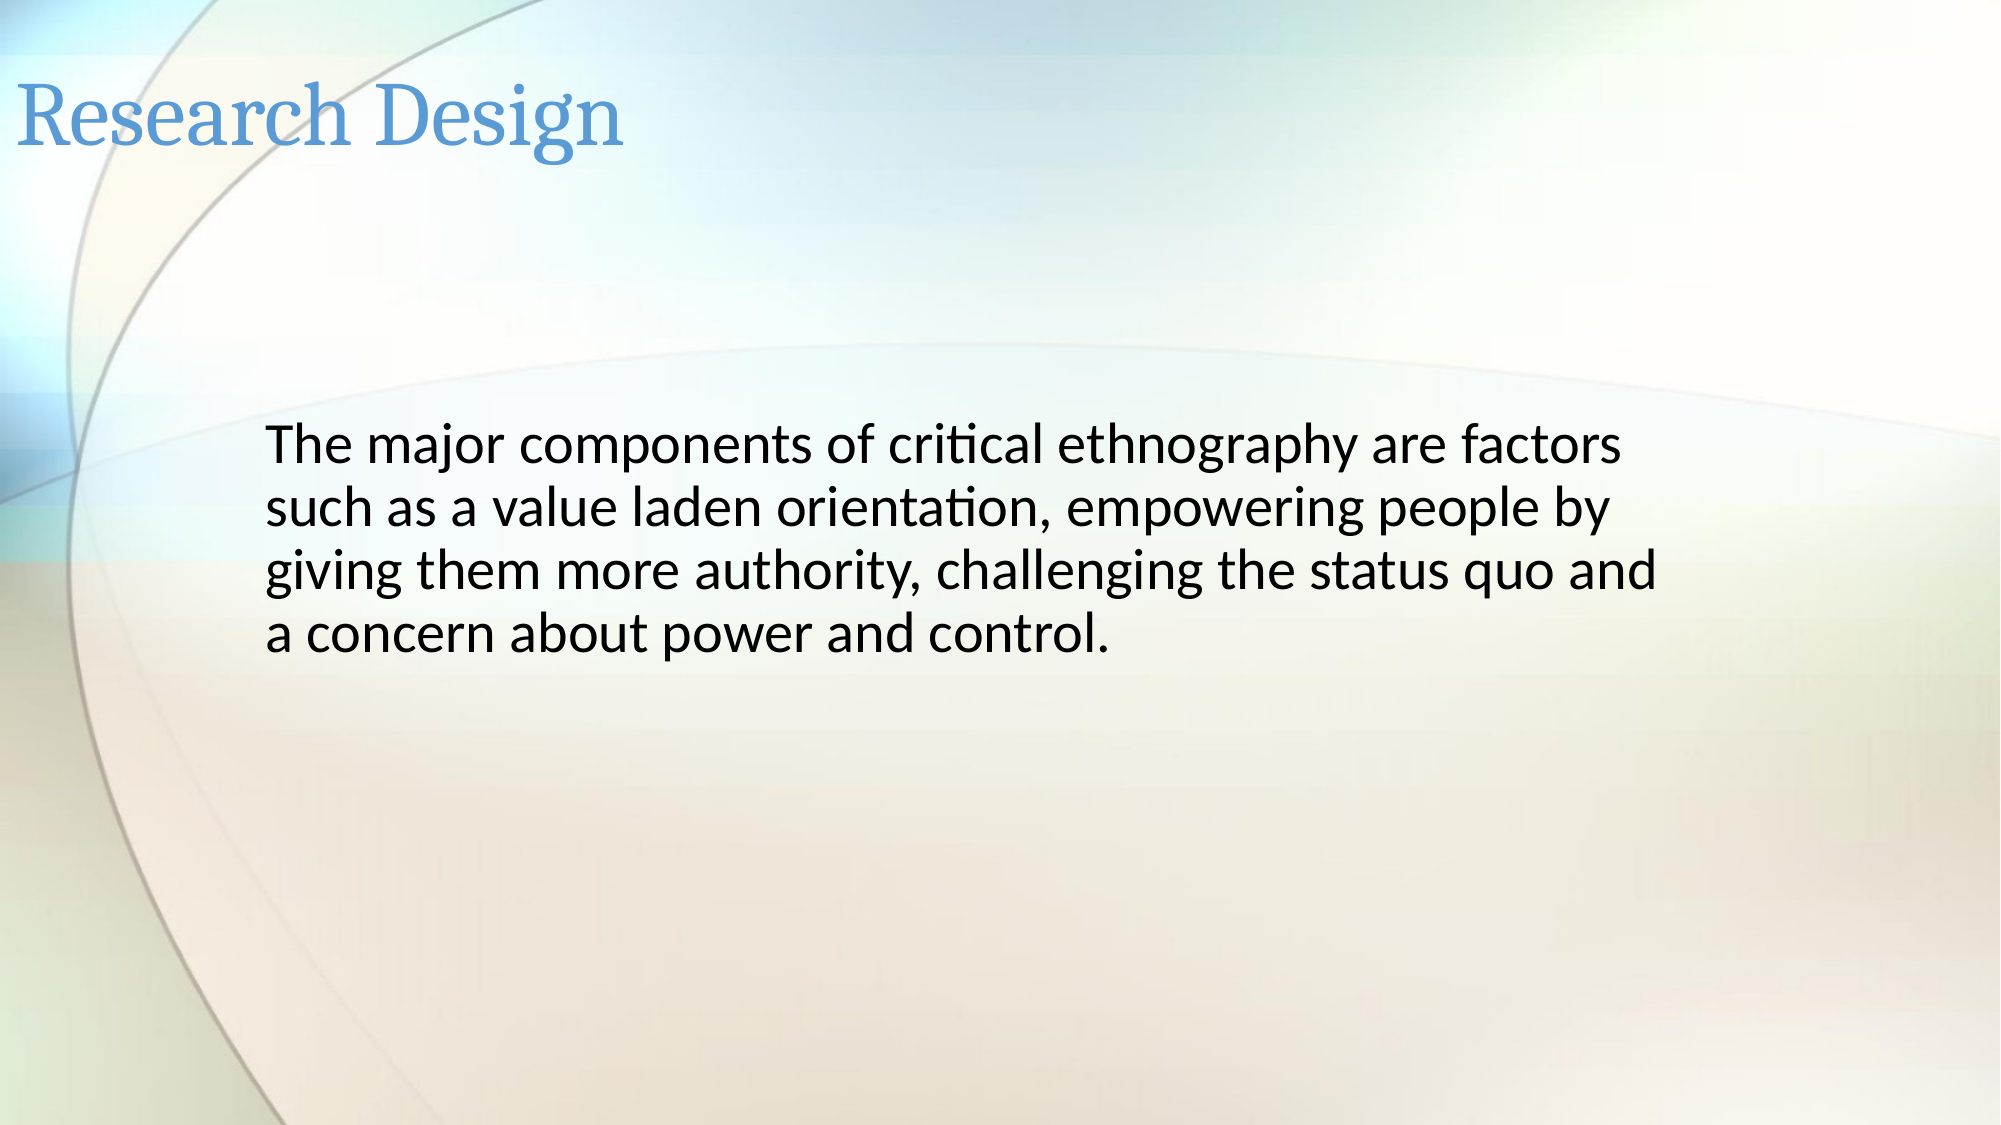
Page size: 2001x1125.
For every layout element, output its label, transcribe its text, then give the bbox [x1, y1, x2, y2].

title Research Design [0, 0, 1482, 218]
list The major components of critical ethnography are factors such as a value laden orientation, empowering people by giving them more authority, challenging the status quo and a concern about power and control. [250, 405, 1711, 1108]
picture [0, 0, 2001, 1125]
